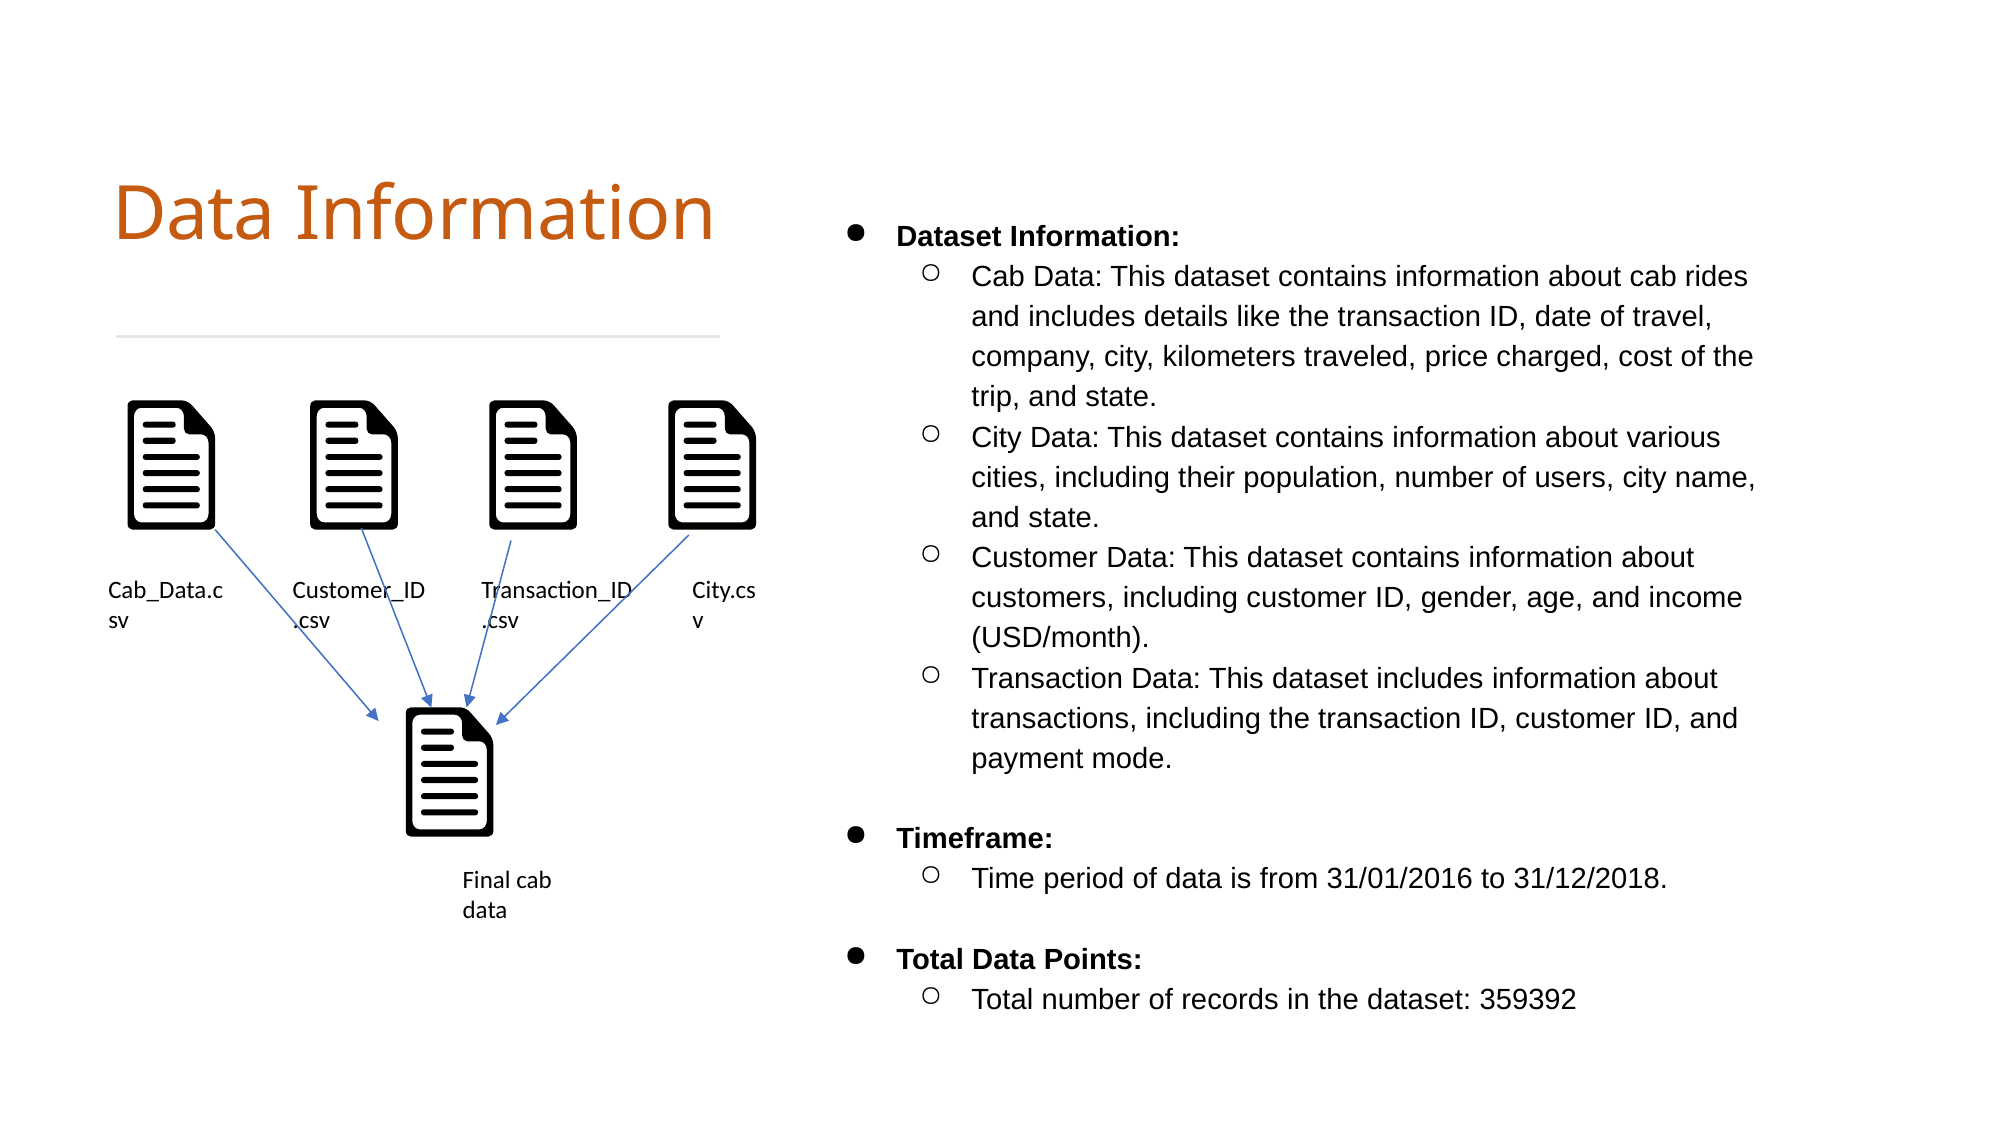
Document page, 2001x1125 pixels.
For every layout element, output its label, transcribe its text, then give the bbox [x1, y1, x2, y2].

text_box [93, 400, 777, 978]
text_box Data Information [44, 39, 777, 255]
text_box Dataset Information: Cab Data: This dataset contains information about cab rides and includes details like the transaction ID, date of travel, company, city, kilometers traveled, price charged, cost of the trip, and state. City Data: This dataset contains information about various cities, including their population, number of users, city name, and state. Customer Data: This dataset contains information about customers, including customer ID, gender, age, and income (USD/month). Transaction Data: This dataset includes information about transactions, including the transaction ID, customer ID, and payment mode. Timeframe: Time period of data is from 31/01/2016 to 31/12/2018. Total Data Points: Total number of records in the dataset: 359392 [821, 209, 1797, 1016]
